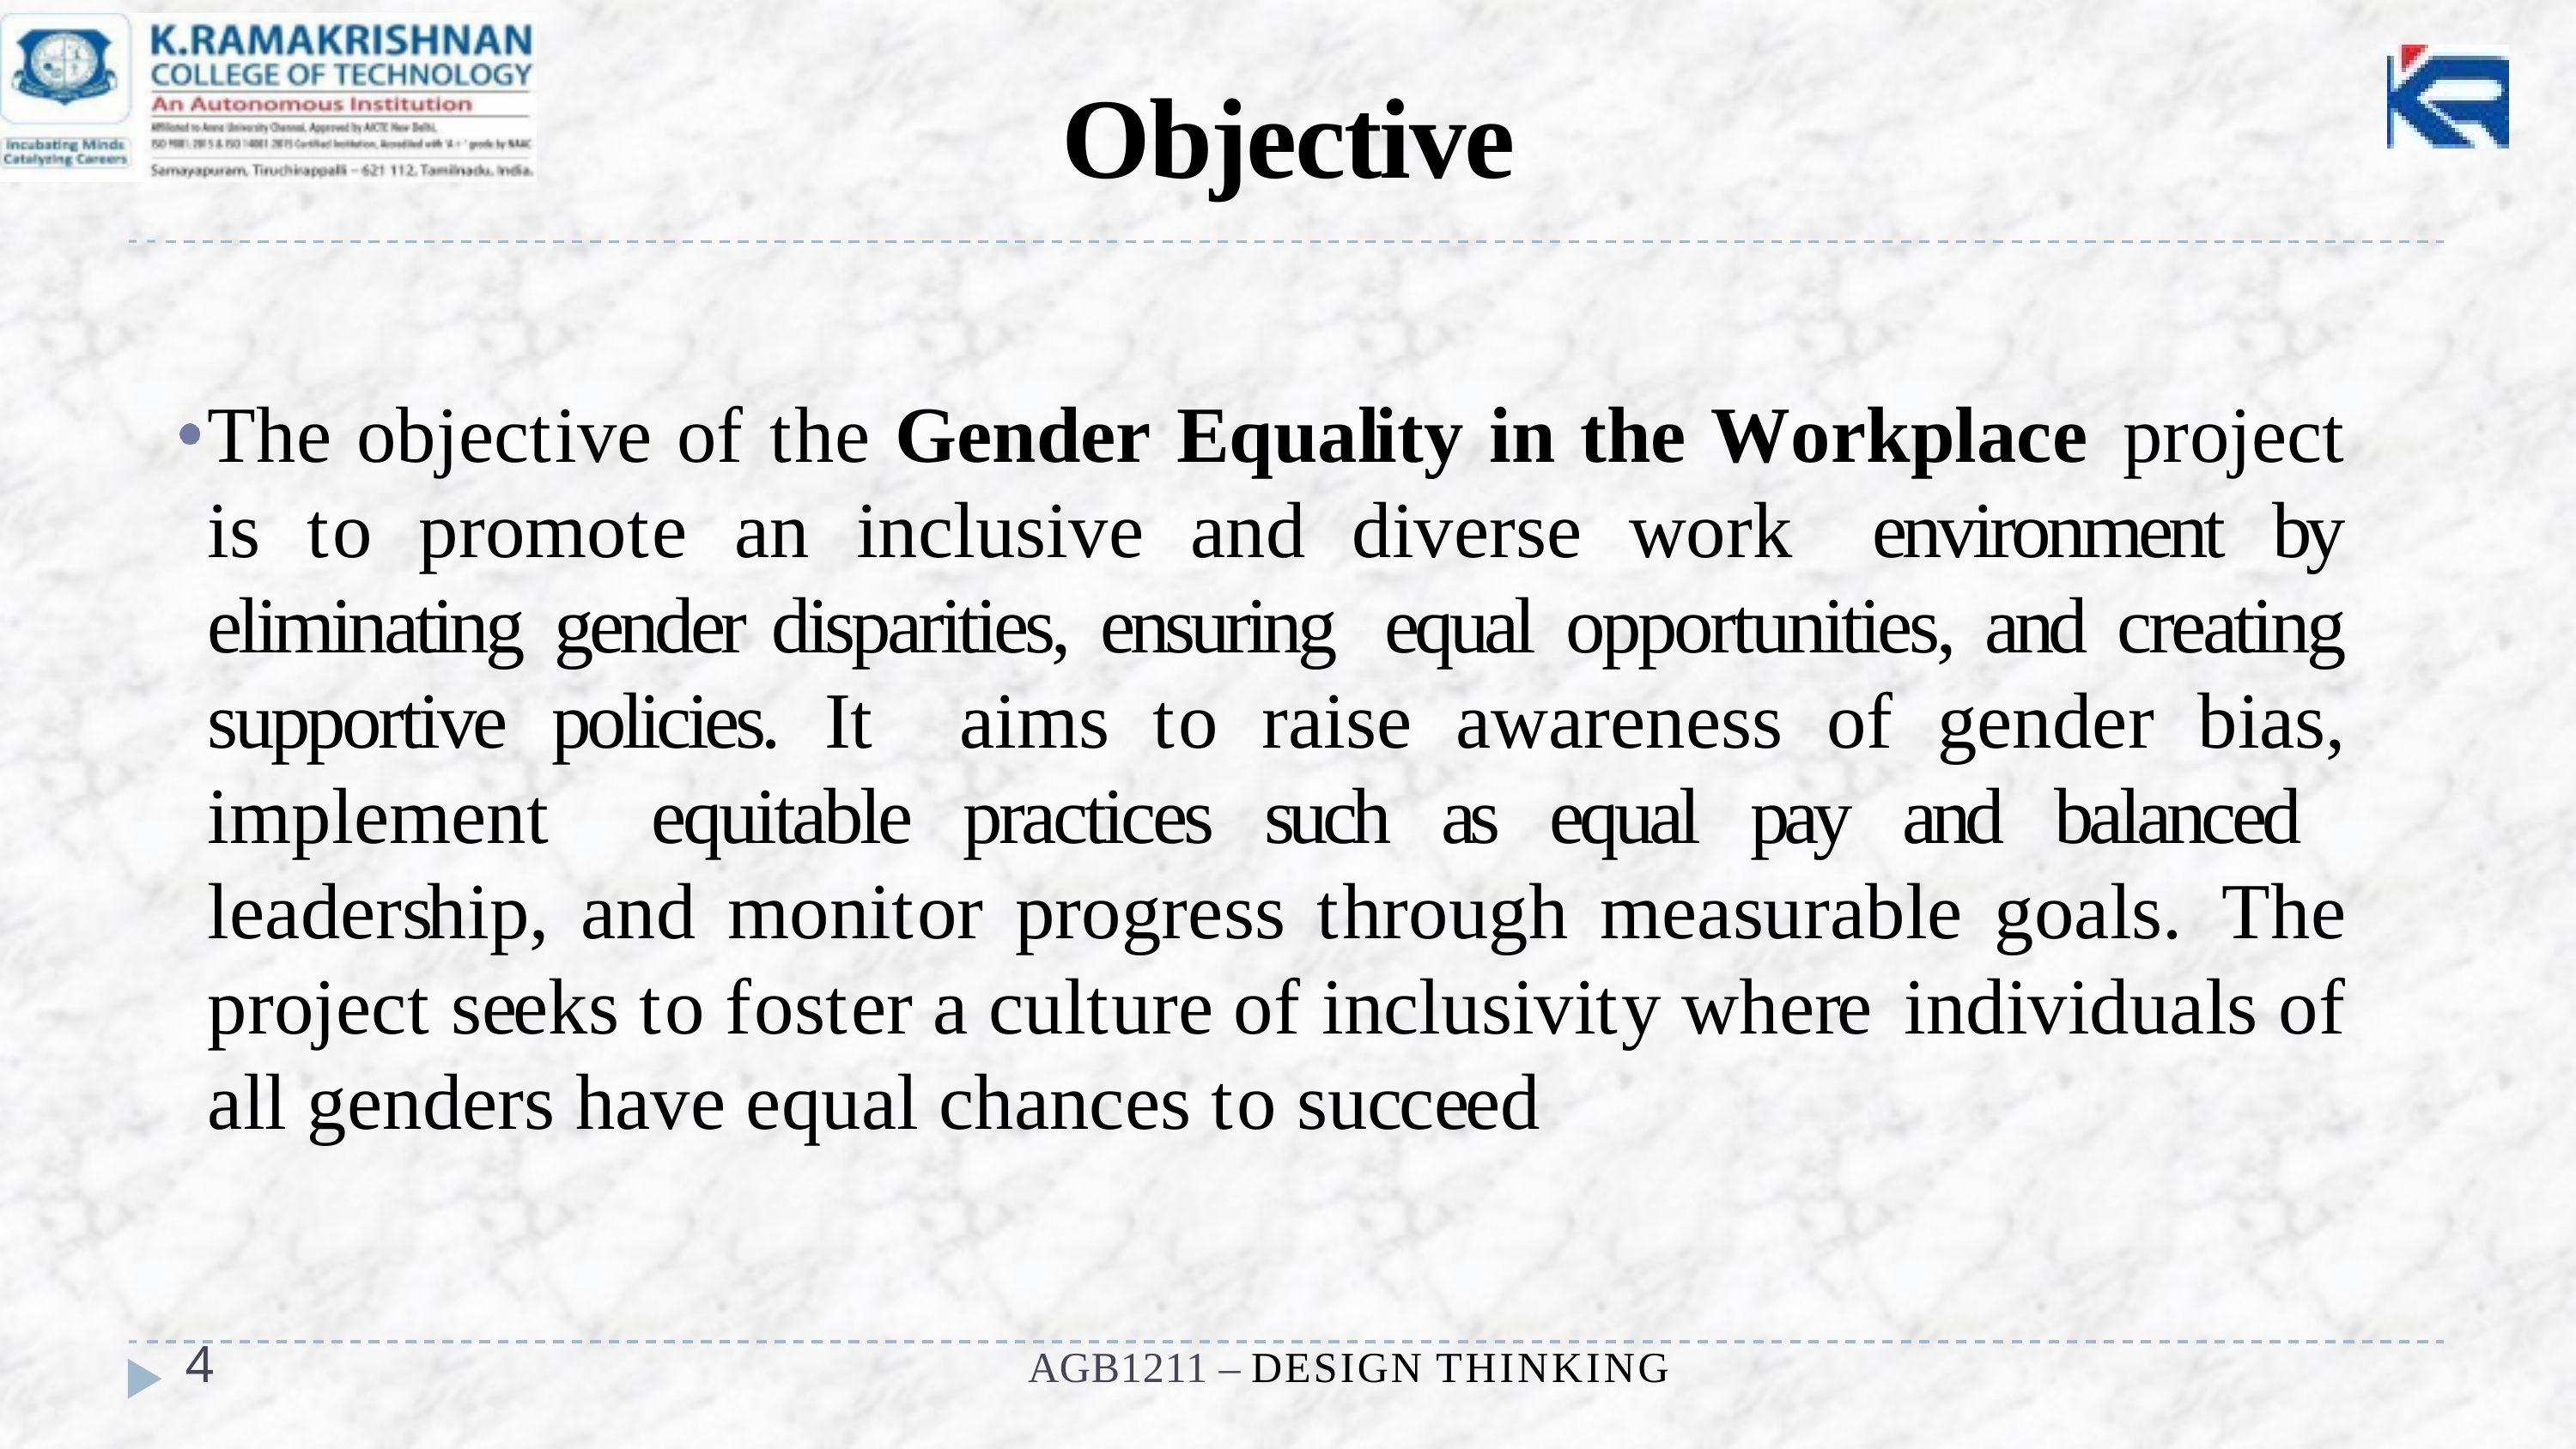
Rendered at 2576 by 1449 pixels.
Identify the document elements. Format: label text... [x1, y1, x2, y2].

picture [0, 0, 2576, 1449]
text_box 4 [179, 1350, 221, 1401]
text_box The objective of the Gender Equality in the Workplace project is to promote an inclusive and diverse work environment by eliminating gender disparities, ensuring equal opportunities, and creating supportive policies. It aims to raise awareness of gender bias, implement equitable practices such as equal pay and balanced leadership, and monitor progress through measurable goals. The project seeks to foster a culture of inclusivity where individuals of all genders have equal chances to succeed [205, 379, 2348, 1146]
title Objective [1060, 62, 1516, 306]
text_box AGB1211 – DESIGN THINKING [1025, 1349, 1679, 1391]
